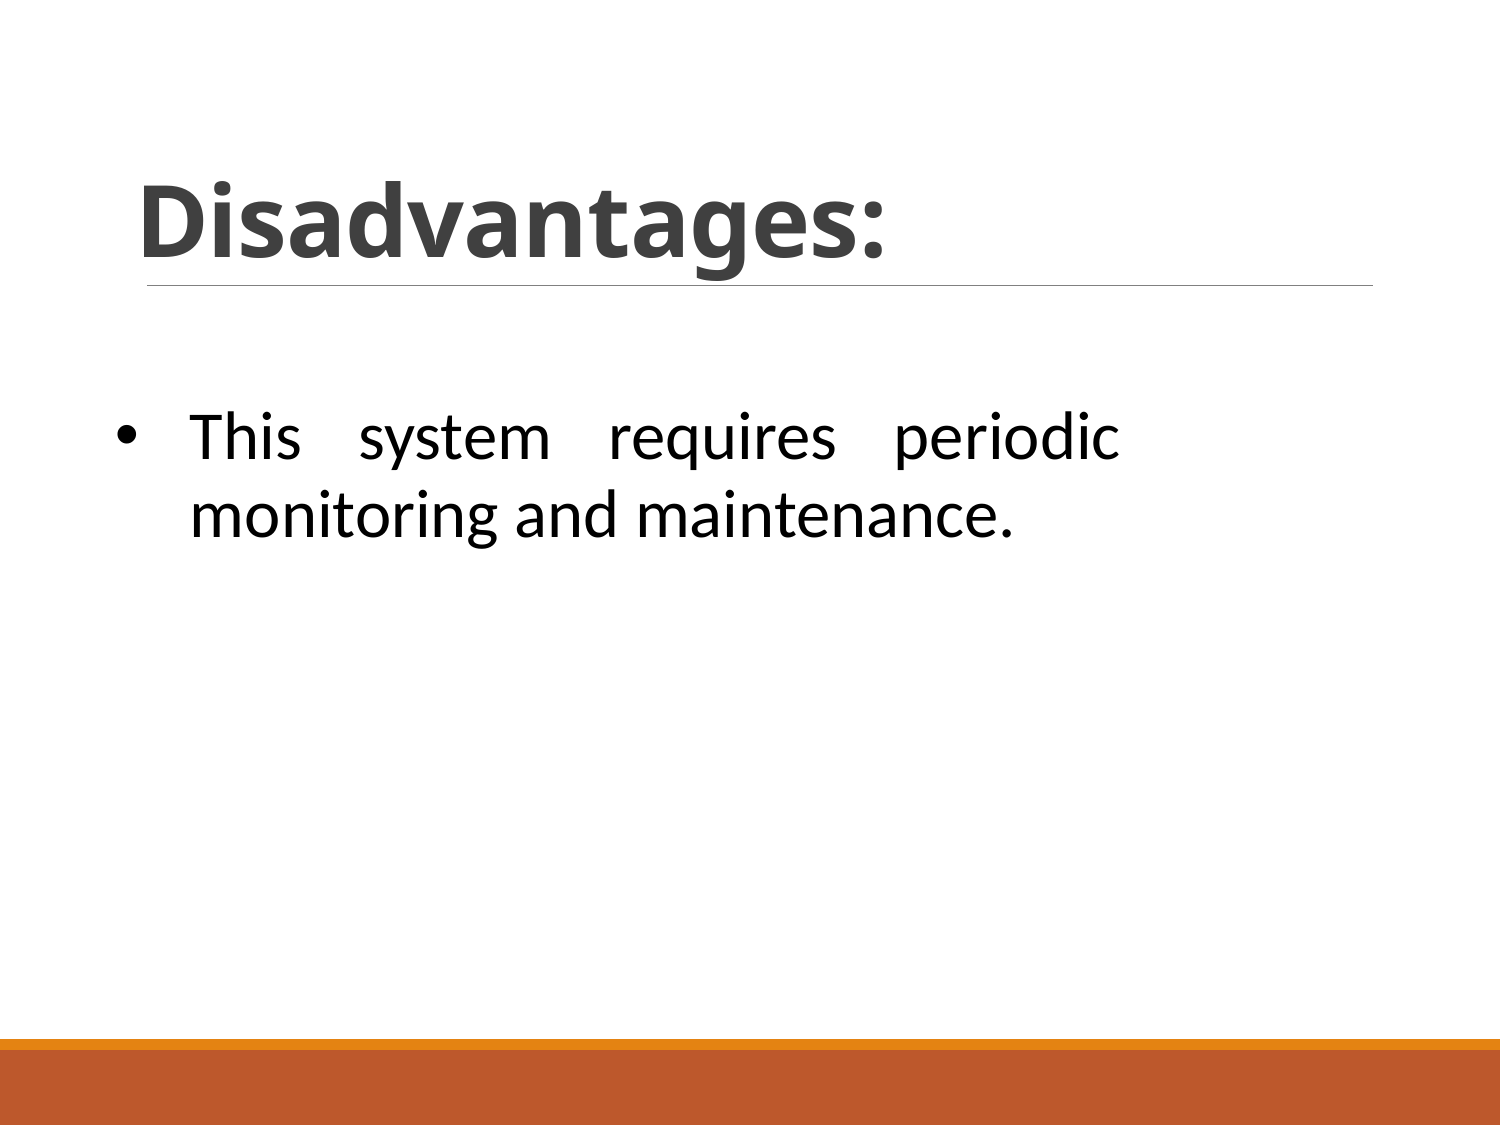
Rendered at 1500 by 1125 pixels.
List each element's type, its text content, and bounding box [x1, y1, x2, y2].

title Disadvantages: [120, 151, 1373, 285]
text_box This system requires periodic monitoring and maintenance. [100, 389, 1456, 561]
